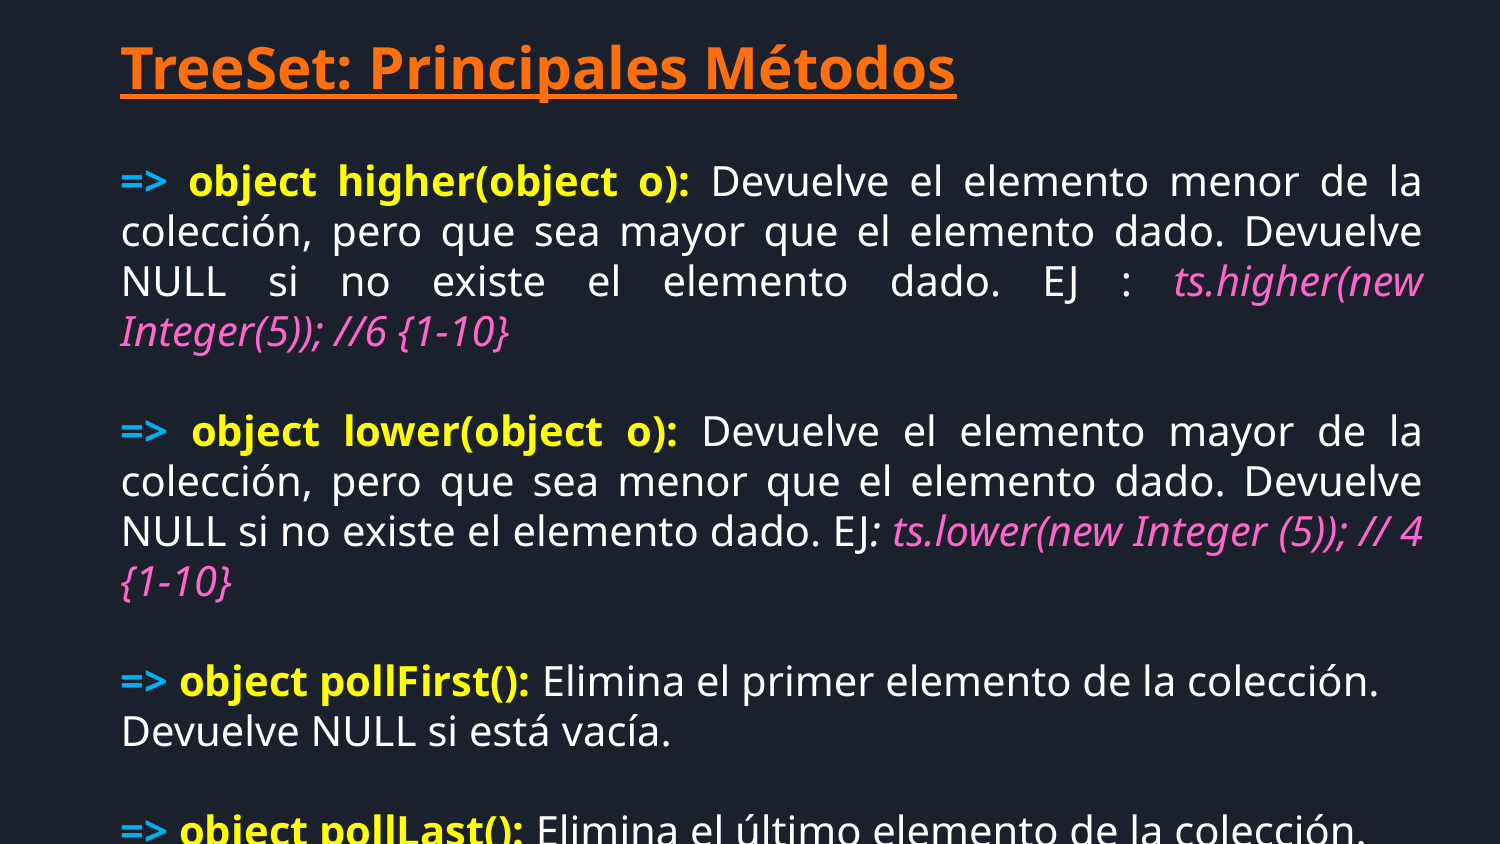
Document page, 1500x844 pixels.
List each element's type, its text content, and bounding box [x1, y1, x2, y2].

text_box => object higher(object o): Devuelve el elemento menor de la colección, pero que sea mayor que el elemento dado. Devuelve NULL si no existe el elemento dado. EJ : ts.higher(new Integer(5)); //6 {1-10} => object lower(object o): Devuelve el elemento mayor de la colección, pero que sea menor que el elemento dado. Devuelve NULL si no existe el elemento dado. EJ: ts.lower(new Integer (5)); // 4 {1-10} => object pollFirst(): Elimina el primer elemento de la colección. Devuelve NULL si está vacía. => object pollLast(): Elimina el último elemento de la colección. Devuelve NULL si está vacía. [105, 139, 1439, 844]
text_box TreeSet: Principales Métodos [105, 16, 1087, 117]
